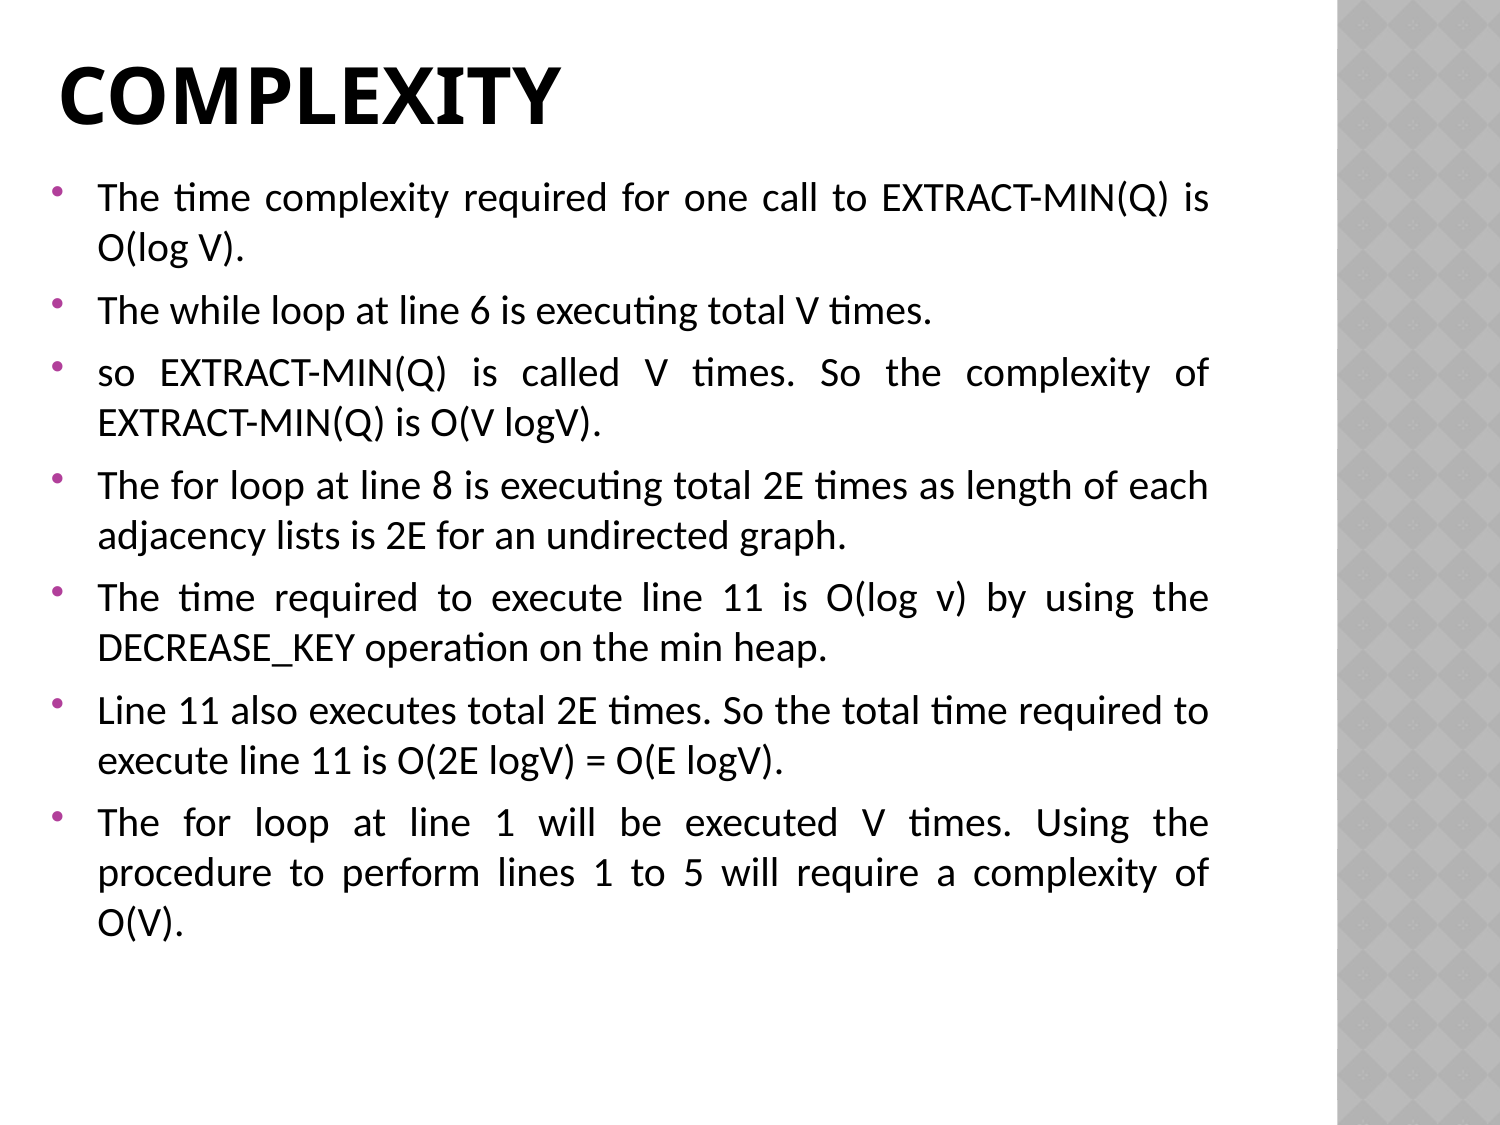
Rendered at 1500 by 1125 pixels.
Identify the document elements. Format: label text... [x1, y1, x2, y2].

list The time complexity required for one call to EXTRACT-MIN(Q) is O(log V). The while loop at line 6 is executing total V times. so EXTRACT-MIN(Q) is called V times. So the complexity of EXTRACT-MIN(Q) is O(V logV). The for loop at line 8 is executing total 2E times as length of each adjacency lists is 2E for an undirected graph. The time required to execute line 11 is O(log v) by using the DECREASE_KEY operation on the min heap. Line 11 also executes total 2E times. So the total time required to execute line 11 is O(2E logV) = O(E logV). The for loop at line 1 will be executed V times. Using the procedure to perform lines 1 to 5 will require a complexity of O(V). [37, 162, 1225, 1013]
title Complexity [50, 24, 1238, 140]
